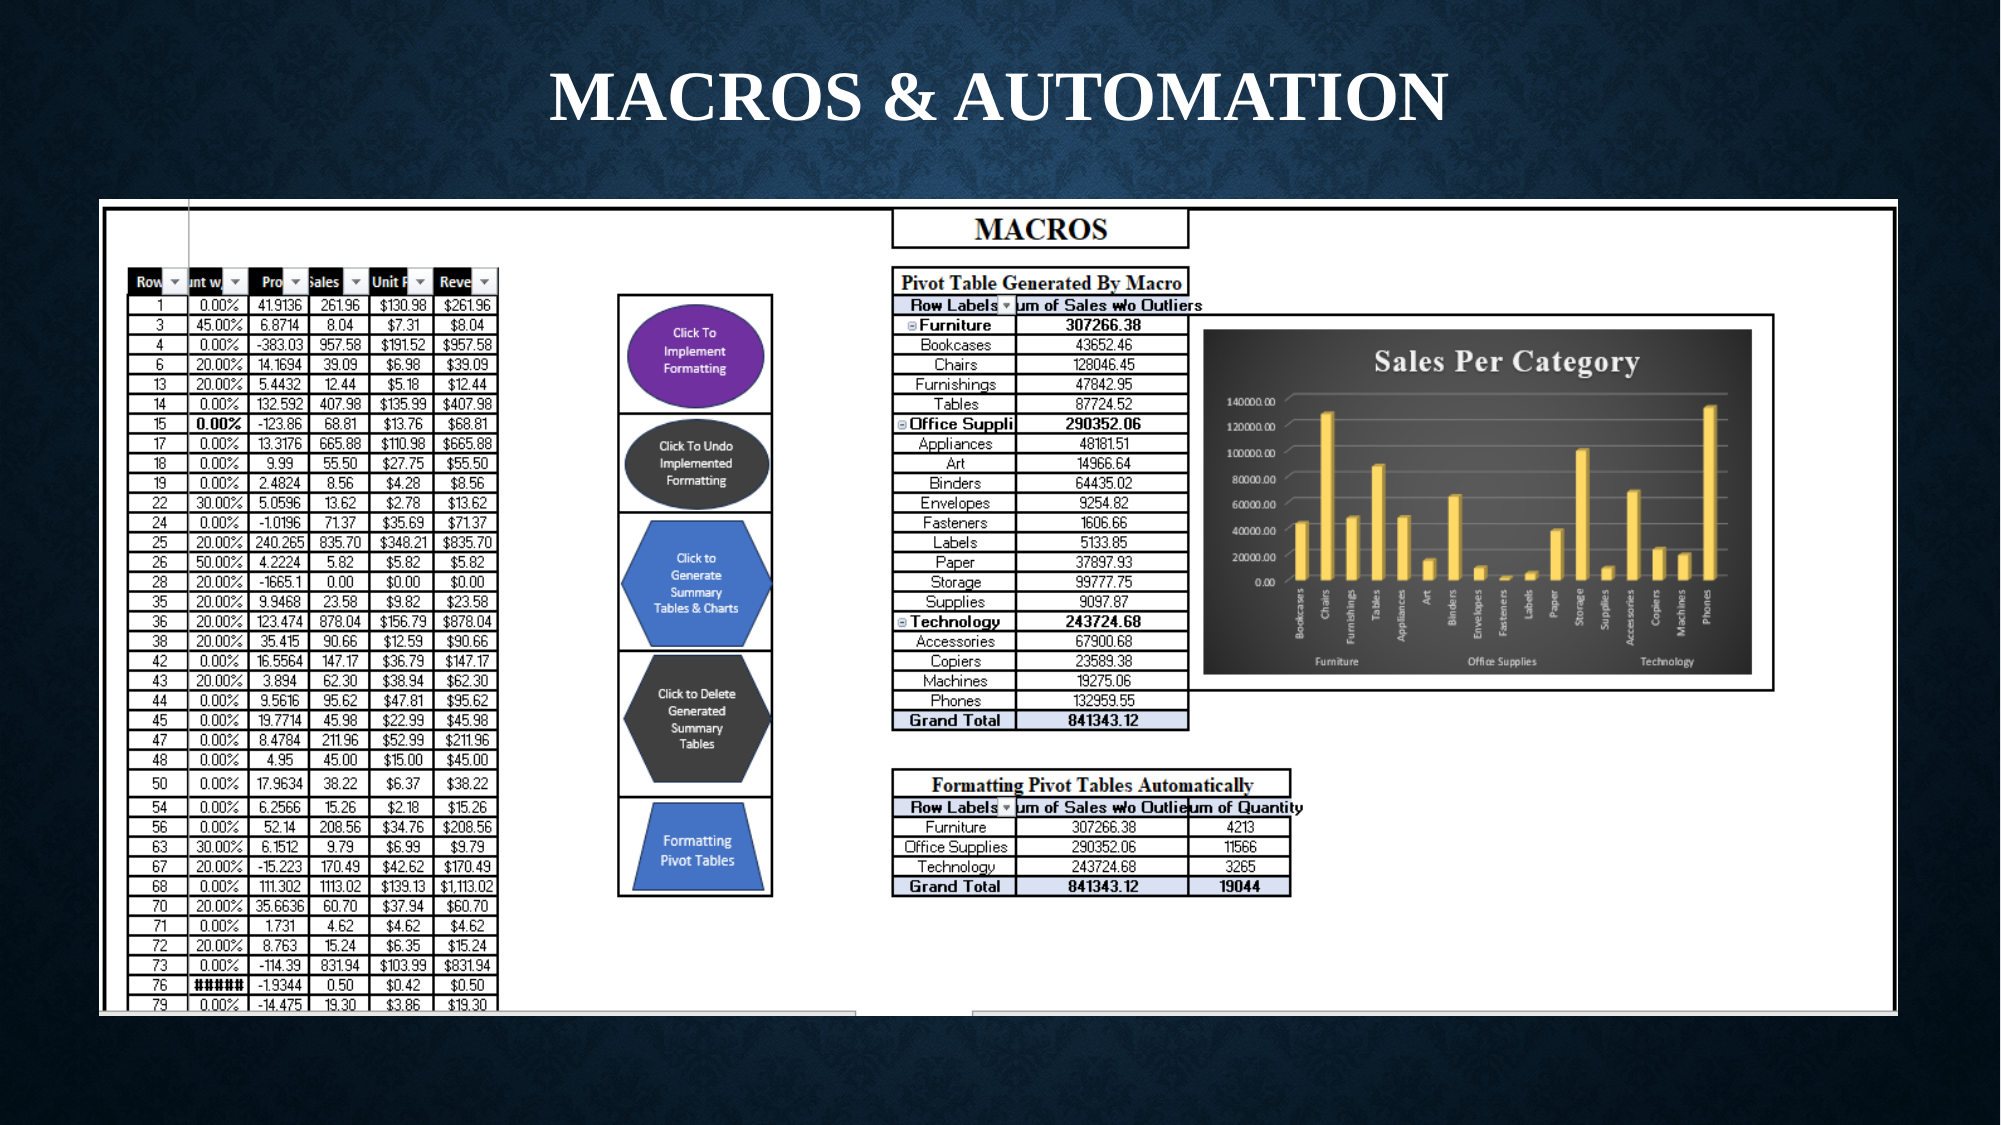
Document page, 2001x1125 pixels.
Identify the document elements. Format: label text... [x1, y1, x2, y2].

picture [99, 199, 1899, 1016]
title Macros & Automation [137, 18, 1863, 178]
